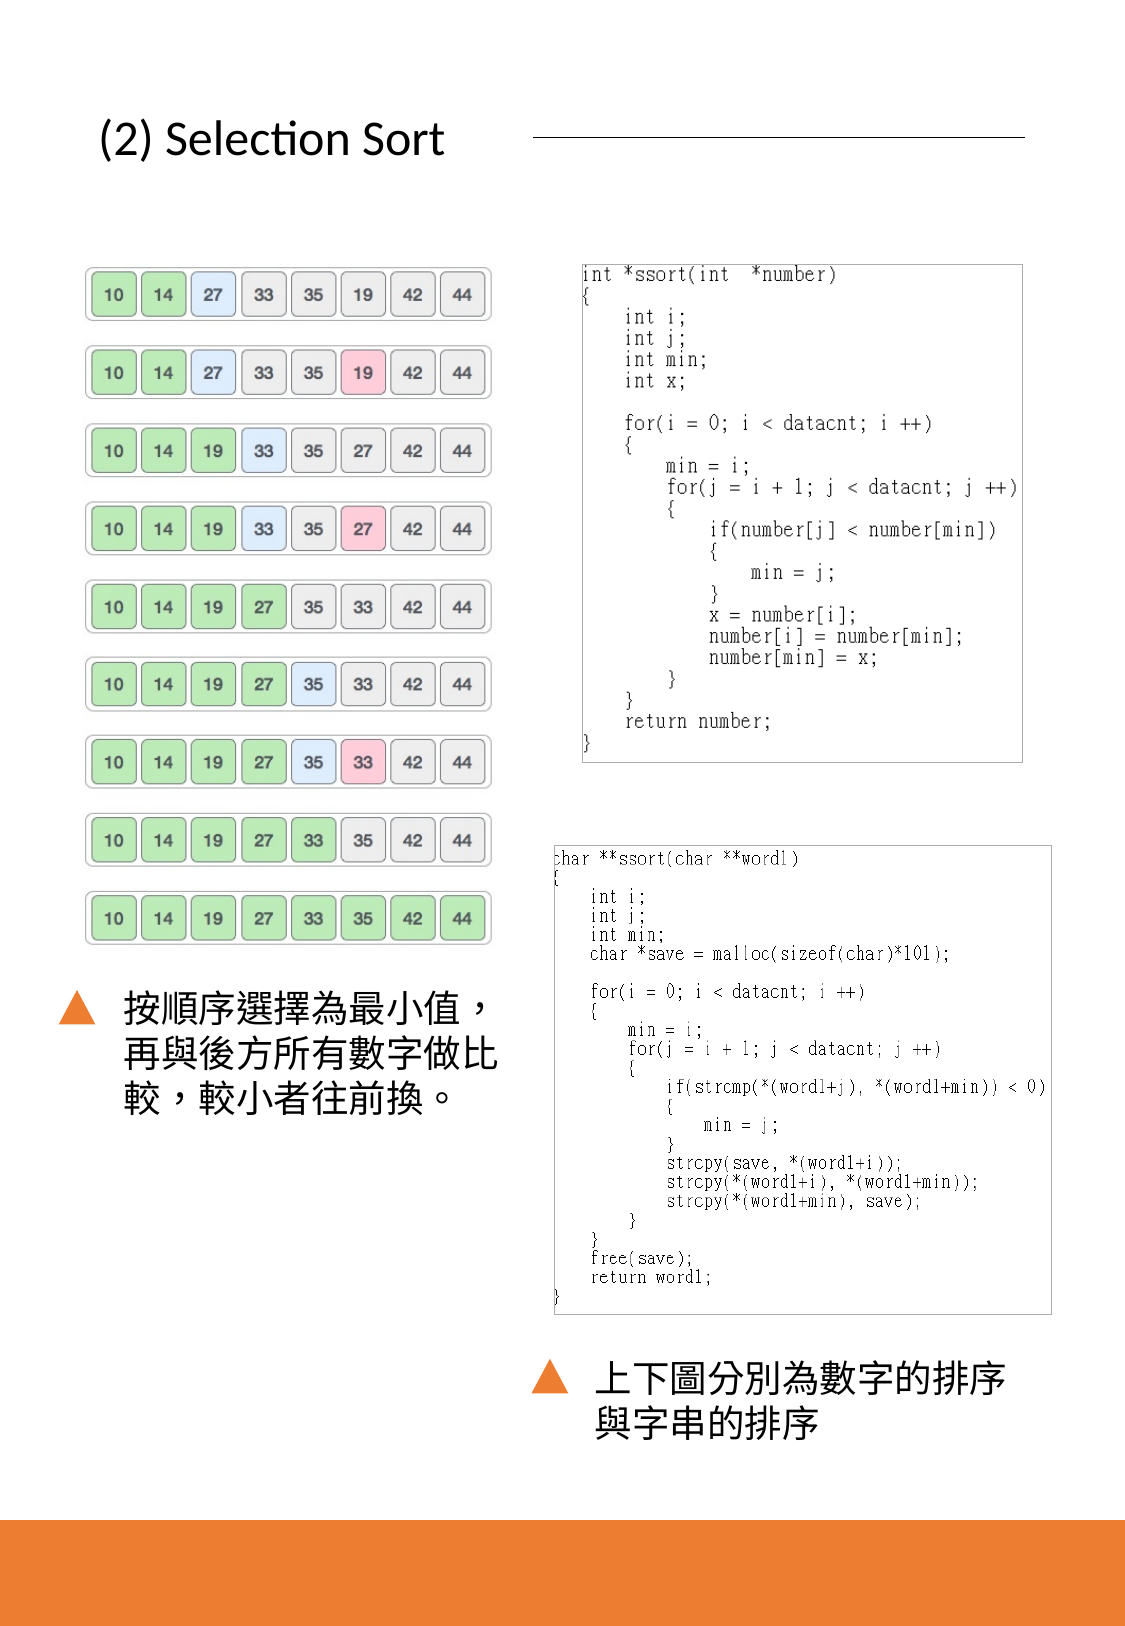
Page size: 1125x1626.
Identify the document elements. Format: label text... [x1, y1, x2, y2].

text_box 按順序選擇為最小值，再與後方所有數字做比較，較小者往前換。 [108, 977, 542, 1128]
text_box (2) Selection Sort [83, 97, 542, 173]
picture [554, 845, 1052, 1315]
text_box [58, 989, 96, 1025]
text_box 上下圖分別為數字的排序與字串的排序 [580, 1347, 1038, 1453]
picture [83, 264, 497, 949]
picture [582, 264, 1023, 763]
text_box [531, 1358, 569, 1394]
